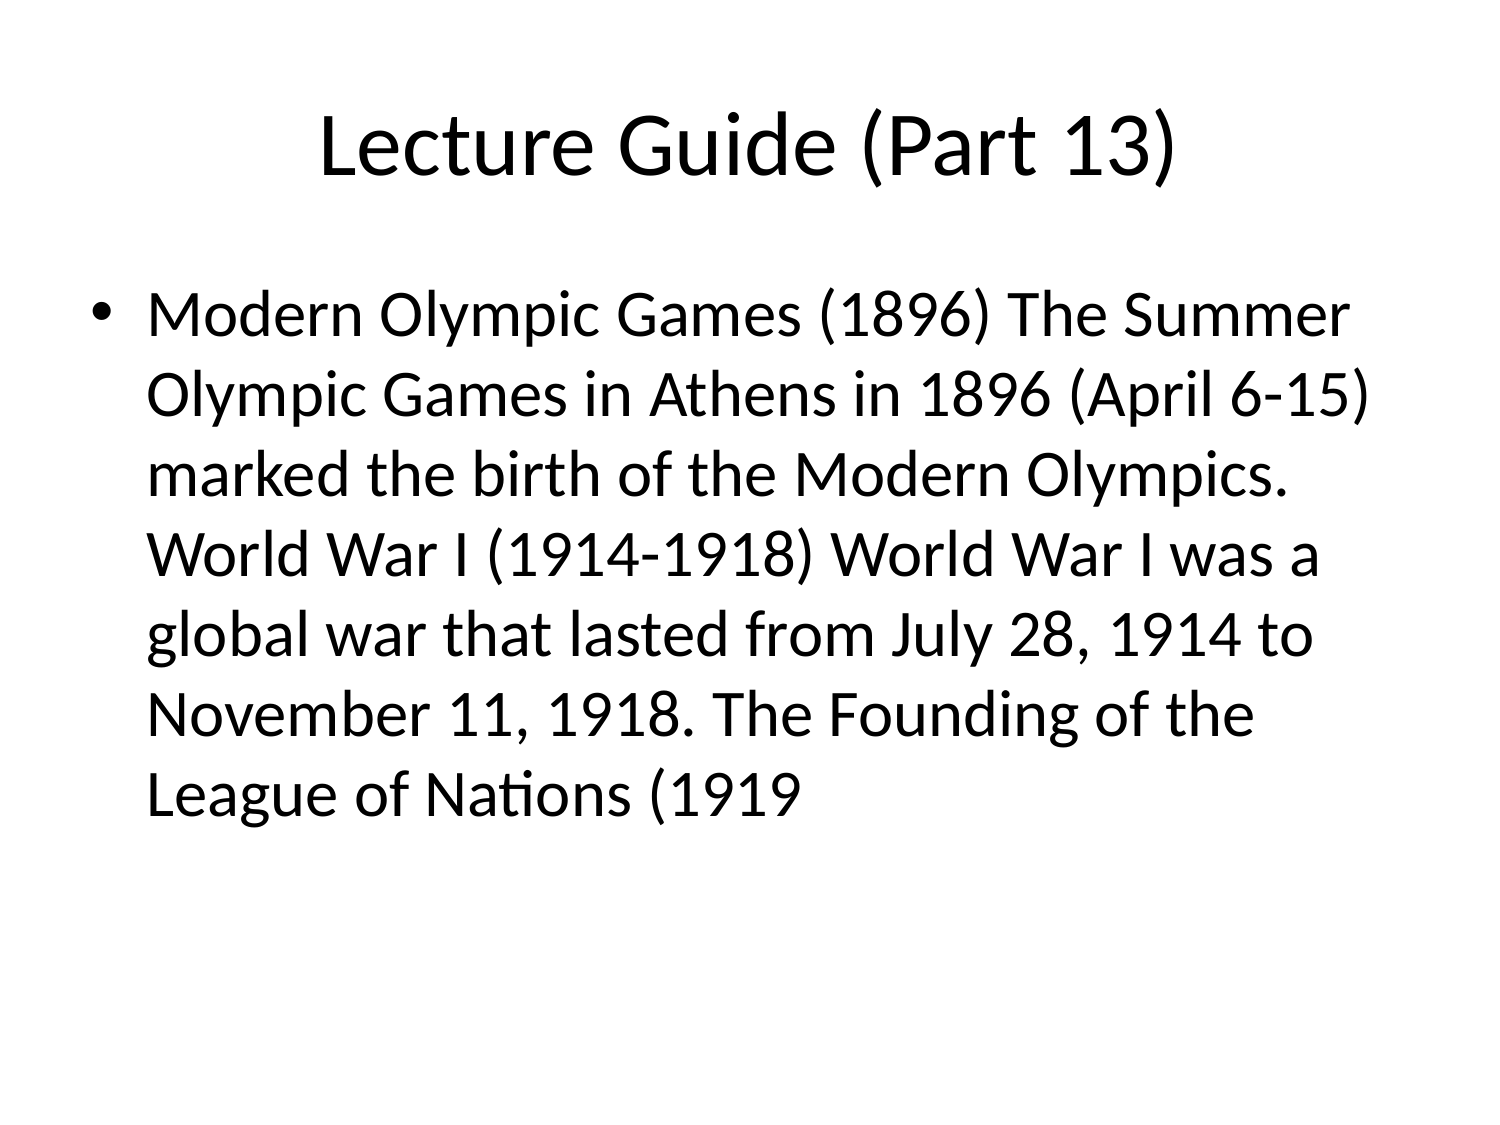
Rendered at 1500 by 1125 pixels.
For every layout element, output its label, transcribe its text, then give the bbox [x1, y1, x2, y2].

title Lecture Guide (Part 13) [75, 45, 1425, 233]
list Modern Olympic Games (1896) The Summer Olympic Games in Athens in 1896 (April 6-15) marked the birth of the Modern Olympics. World War I (1914-1918) World War I was a global war that lasted from July 28, 1914 to November 11, 1918. The Founding of the League of Nations (1919 [75, 262, 1425, 1005]
